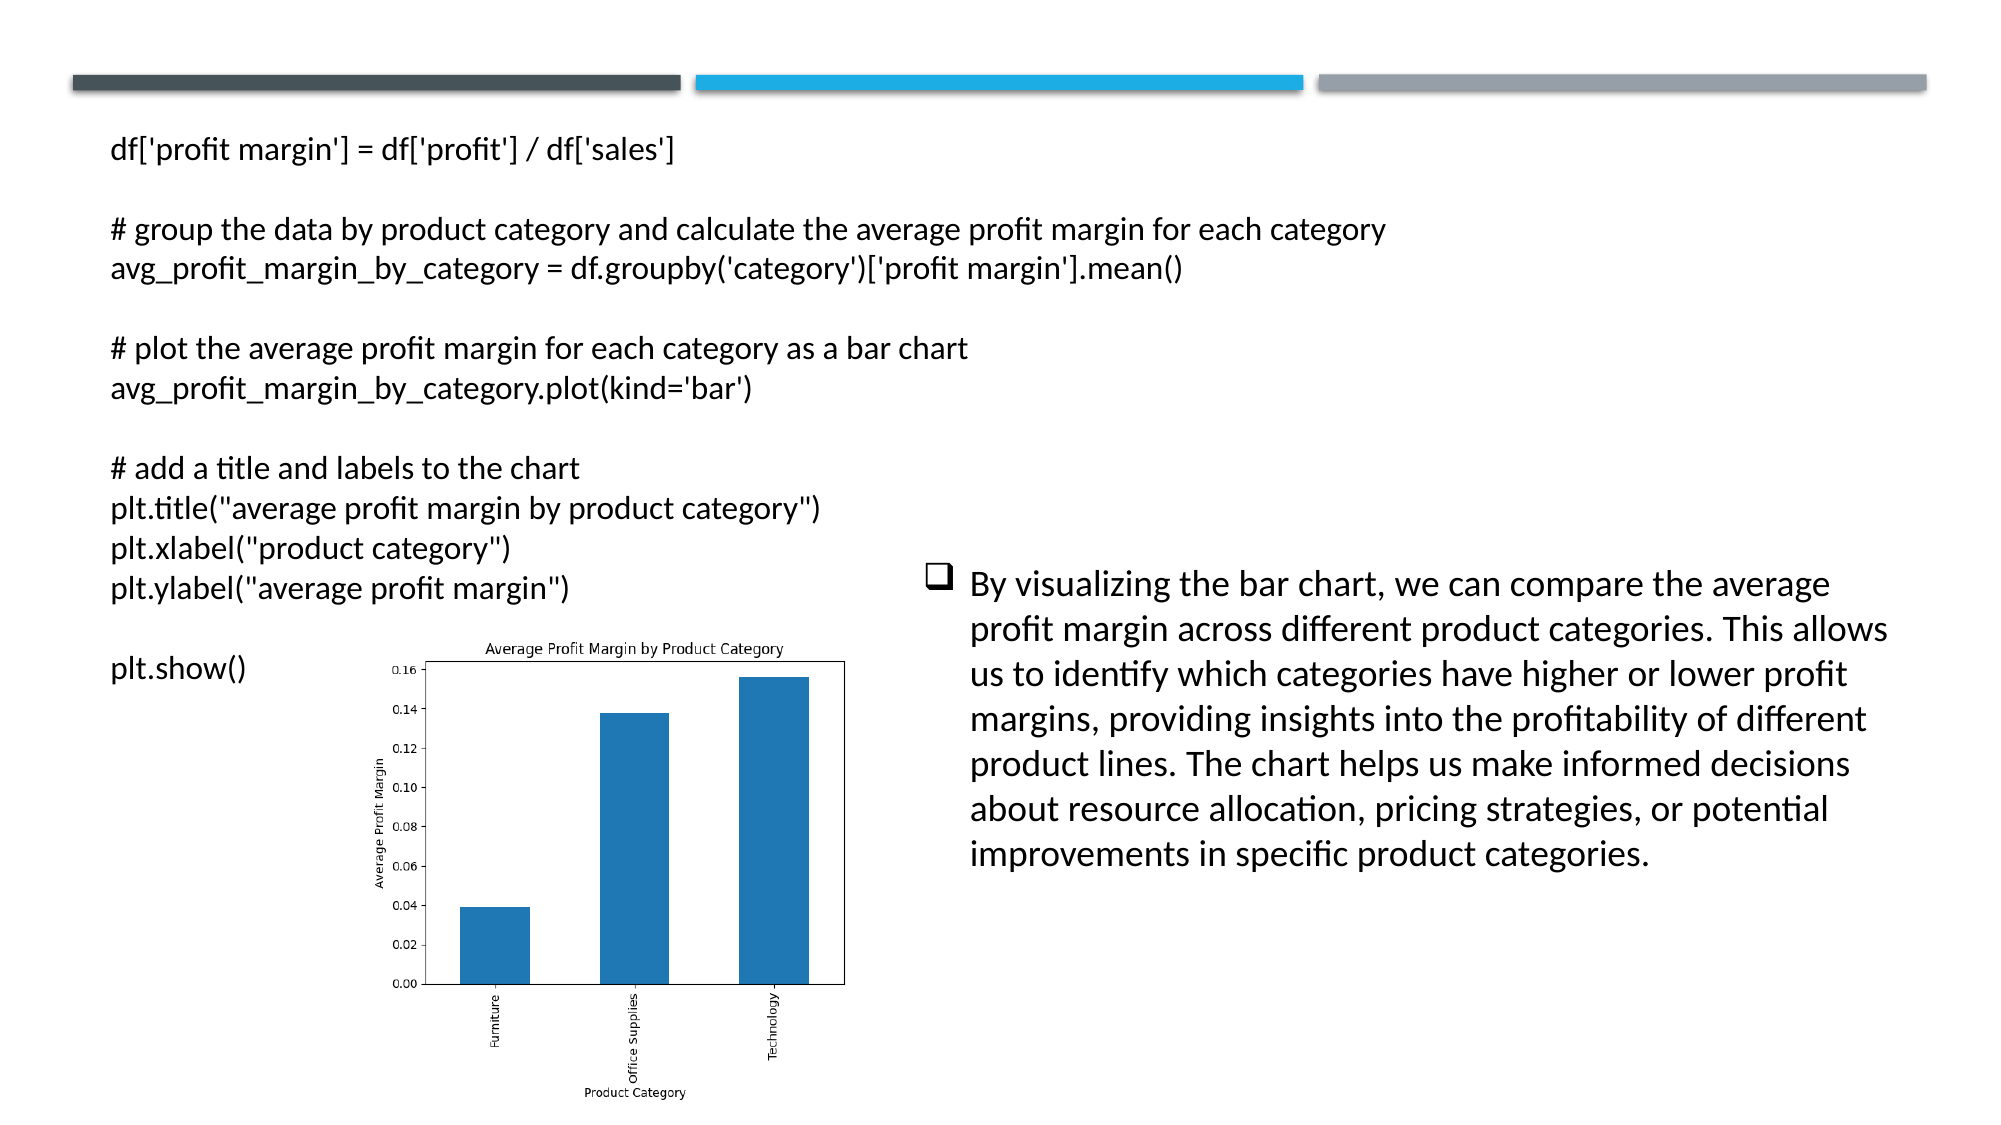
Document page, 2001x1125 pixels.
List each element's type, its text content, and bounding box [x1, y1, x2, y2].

text_box By visualizing the bar chart, we can compare the average profit margin across different product categories. This allows us to identify which categories have higher or lower profit margins, providing insights into the profitability of different product lines. The chart helps us make informed decisions about resource allocation, pricing strategies, or potential improvements in specific product categories. [908, 551, 1905, 882]
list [365, 632, 853, 1108]
title df['profit margin'] = df['profit'] / df['sales'] # group the data by product category and calculate the average profit margin for each category avg_profit_margin_by_category = df.groupby('category')['profit margin'].mean() # plot the average profit margin for each category as a bar chart avg_profit_margin_by_category.plot(kind='bar') # add a title and labels to the chart plt.title("average profit margin by product category") plt.xlabel("product category") plt.ylabel("average profit margin") plt.show() [95, 189, 1905, 664]
